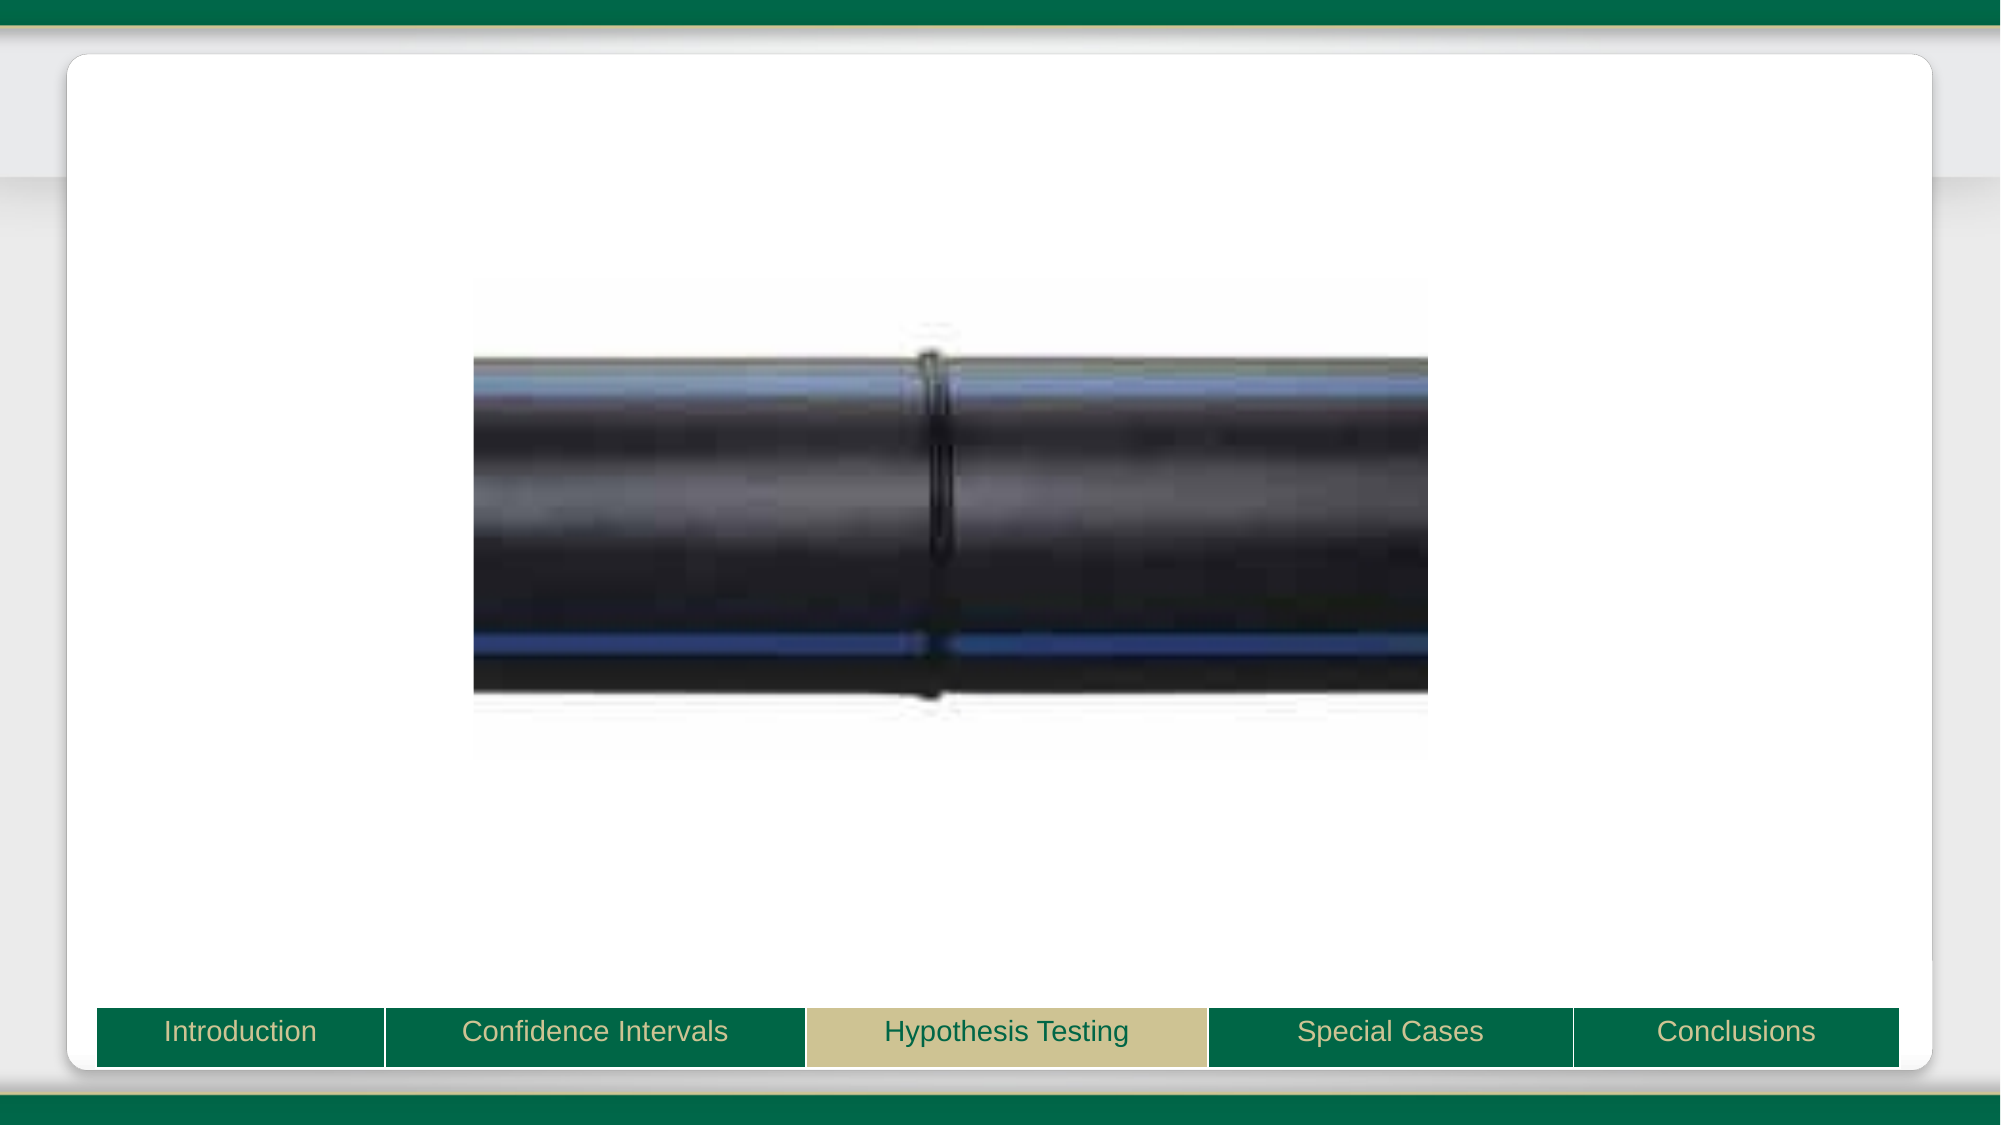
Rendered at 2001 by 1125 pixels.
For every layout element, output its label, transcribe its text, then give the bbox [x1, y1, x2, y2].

table_header Hypothesis Testing [807, 1008, 1207, 1067]
table_header Introduction [97, 1008, 384, 1067]
table_header Conclusions [1574, 1008, 1899, 1067]
table_header Special Cases [1209, 1008, 1573, 1067]
picture [0, 0, 2001, 1125]
table_header Confidence Intervals [386, 1008, 805, 1067]
